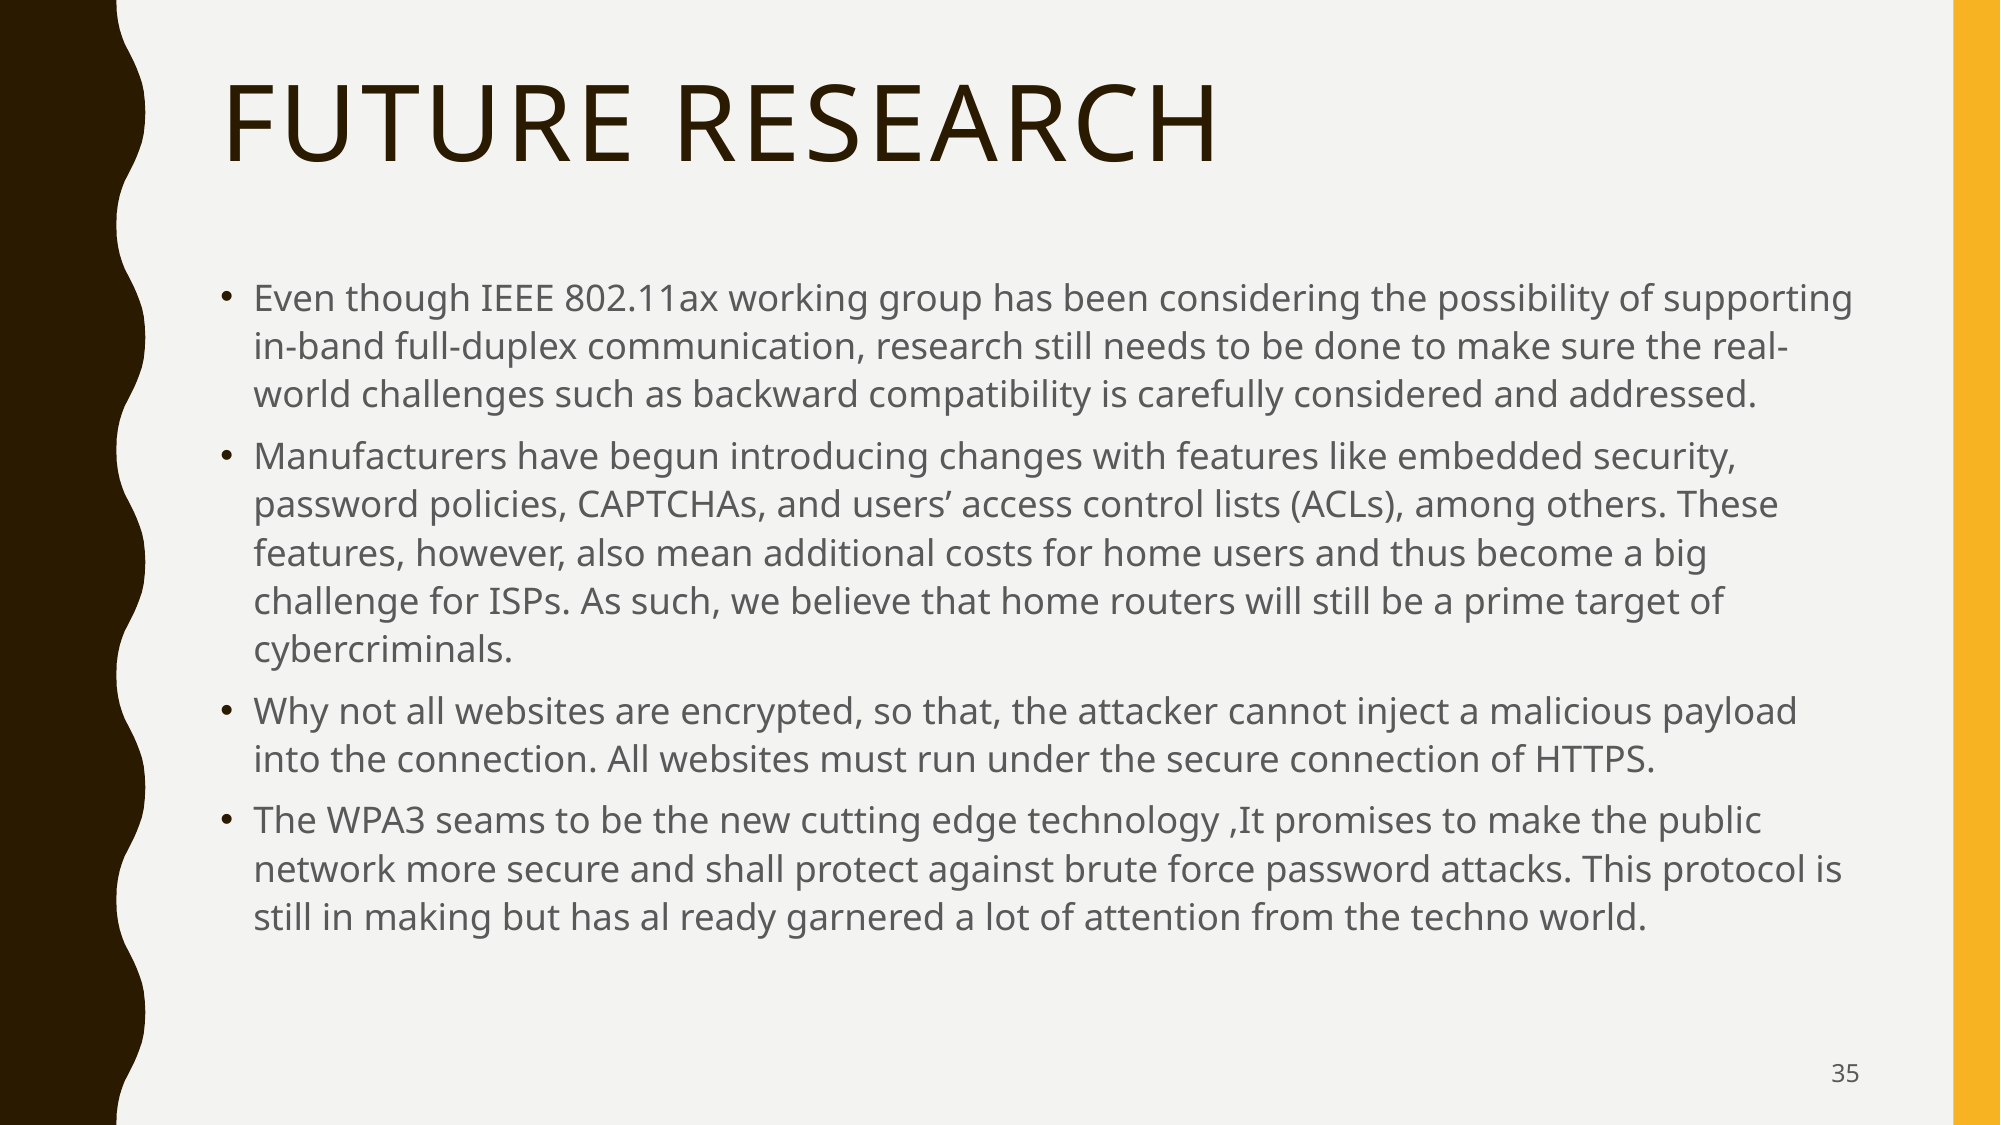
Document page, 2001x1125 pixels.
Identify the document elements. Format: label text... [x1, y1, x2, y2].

slide_number 35 [1412, 1045, 1875, 1103]
list Even though IEEE 802.11ax working group has been considering the possibility of supporting in-band full-duplex communication, research still needs to be done to make sure the real-world challenges such as backward compatibility is carefully considered and addressed. Manufacturers have begun introducing changes with features like embedded security, password policies, CAPTCHAs, and users’ access control lists (ACLs), among others. These features, however, also mean additional costs for home users and thus become a big challenge for ISPs. As such, we believe that home routers will still be a prime target of cybercriminals. Why not all websites are encrypted, so that, the attacker cannot inject a malicious payload into the connection. All websites must run under the secure connection of HTTPS. The WPA3 seams to be the new cutting edge technology ,It promises to make the public network more secure and shall protect against brute force password attacks. This protocol is still in making but has al ready garnered a lot of attention from the techno world. [205, 262, 1875, 965]
title Future Research [205, 62, 1875, 262]
